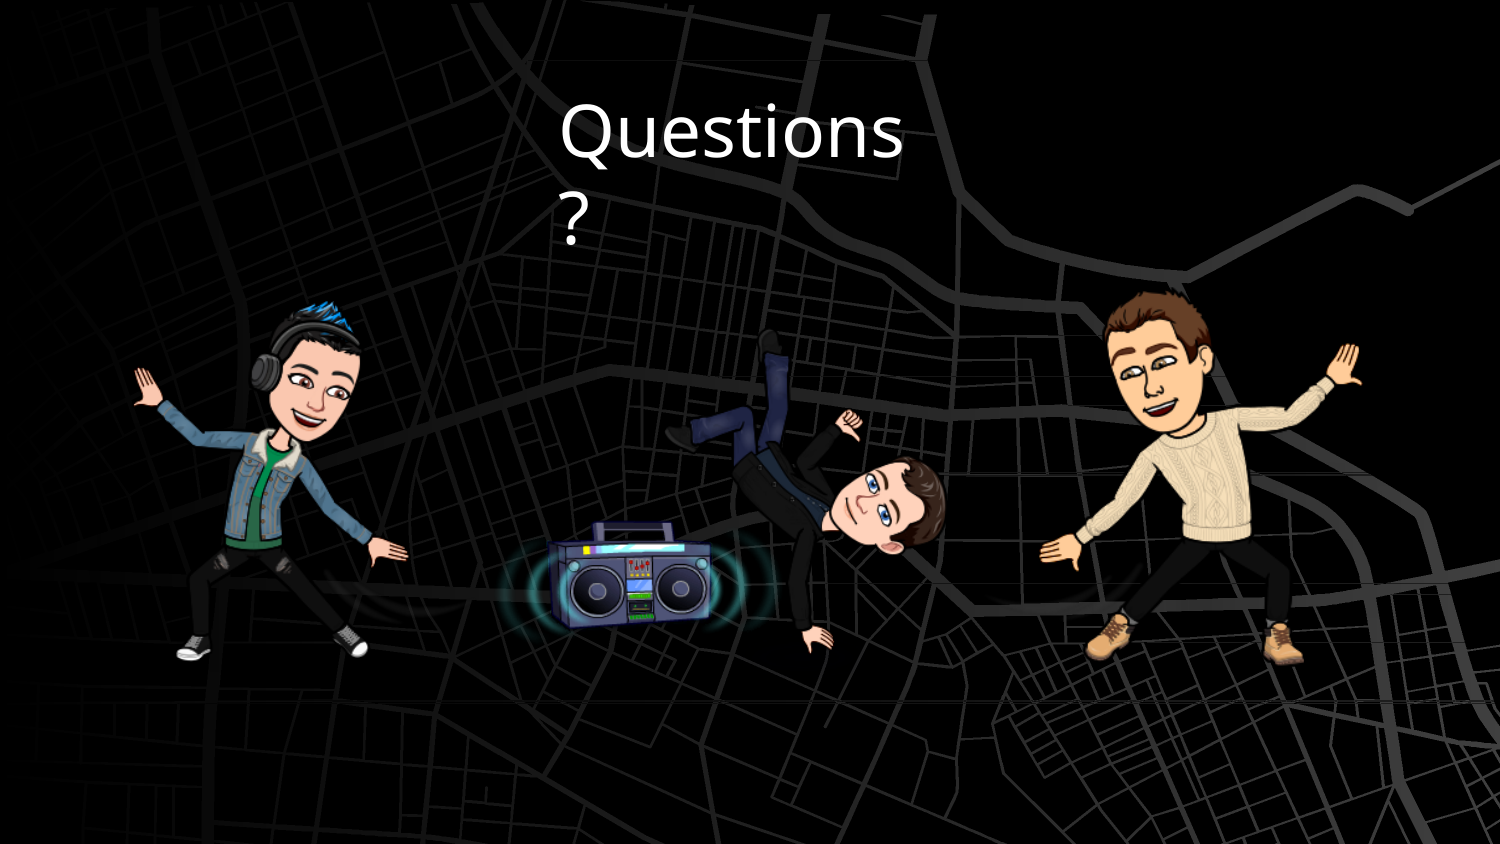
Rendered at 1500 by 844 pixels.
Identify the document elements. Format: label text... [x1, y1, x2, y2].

subtitle Questions? [543, 69, 925, 204]
picture [51, 163, 1431, 728]
